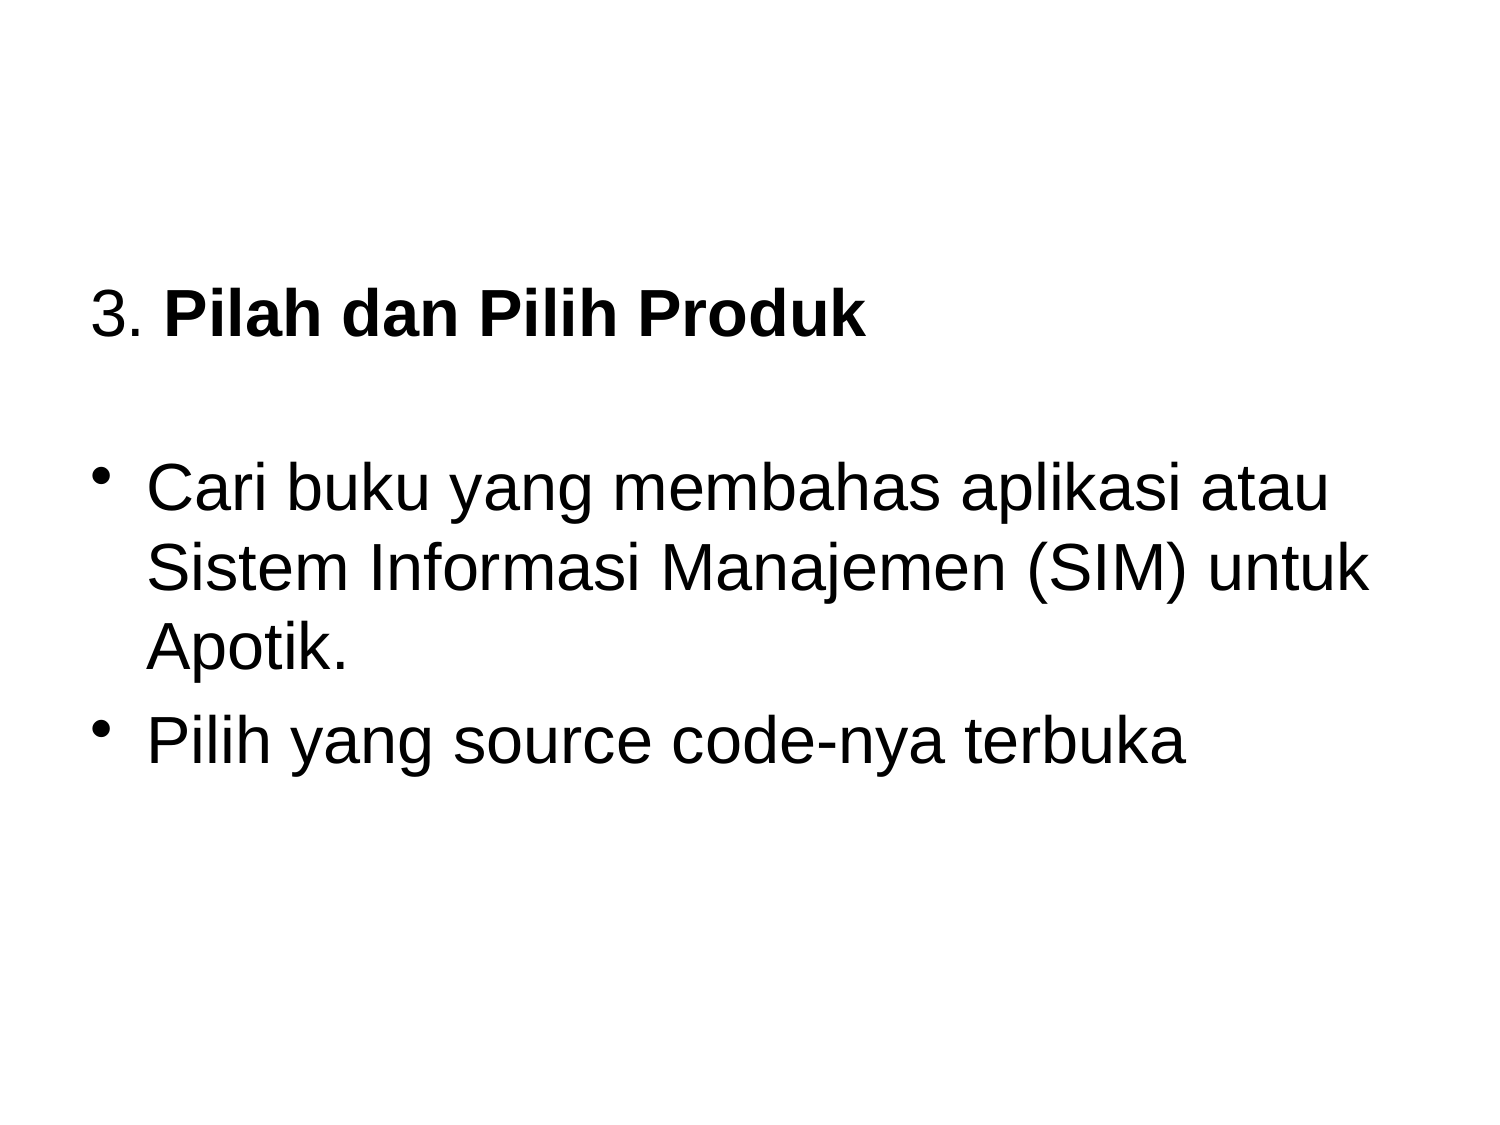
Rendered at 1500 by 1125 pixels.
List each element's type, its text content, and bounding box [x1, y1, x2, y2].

list 3. Pilah dan Pilih Produk Cari buku yang membahas aplikasi atau Sistem Informasi Manajemen (SIM) untuk Apotik. Pilih yang source code-nya terbuka [75, 262, 1425, 1005]
